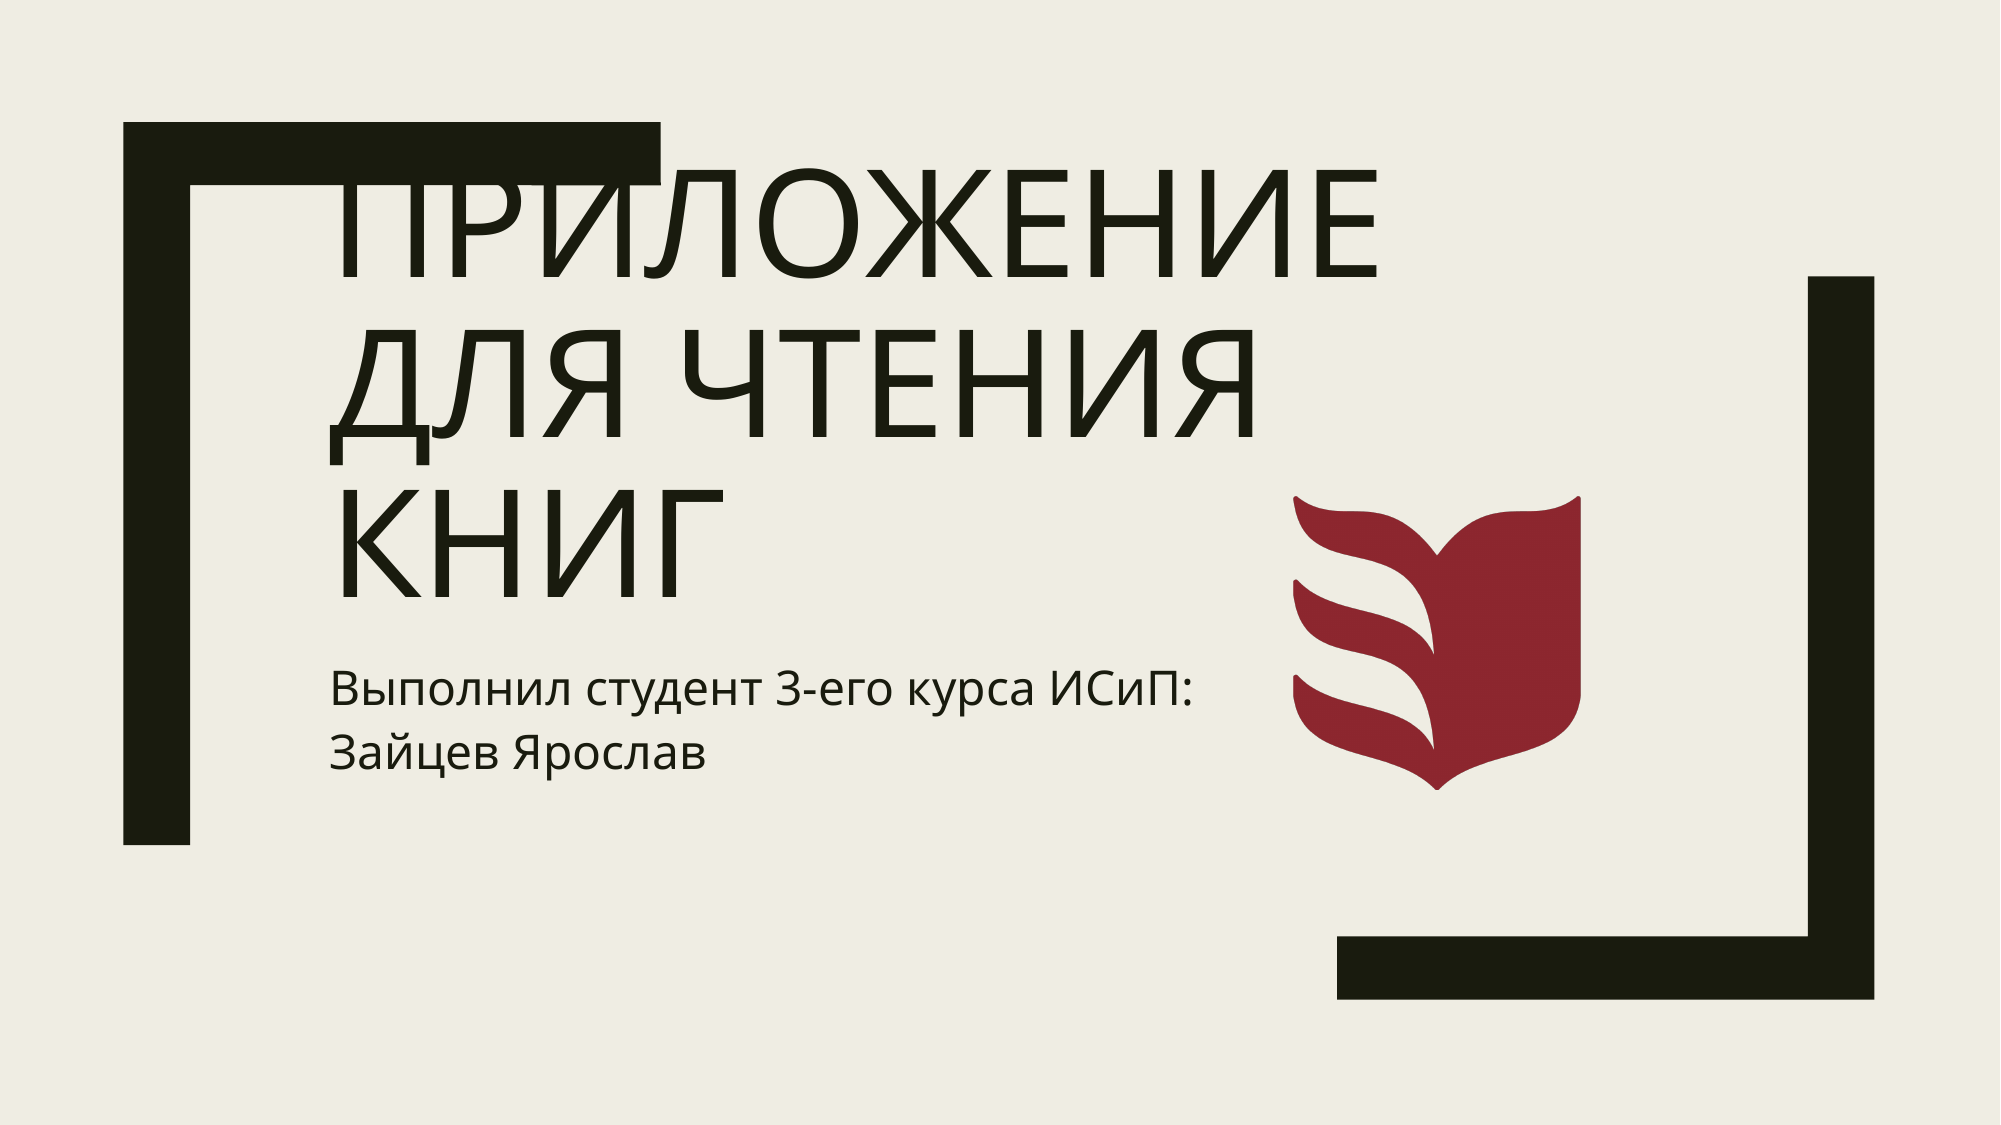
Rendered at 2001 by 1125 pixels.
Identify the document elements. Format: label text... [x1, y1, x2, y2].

title Приложение для чтения книг [314, 293, 1686, 638]
picture [1292, 496, 1581, 790]
subtitle Выполнил студент 3-его курса ИСиП: Зайцев Ярослав [314, 643, 1435, 822]
